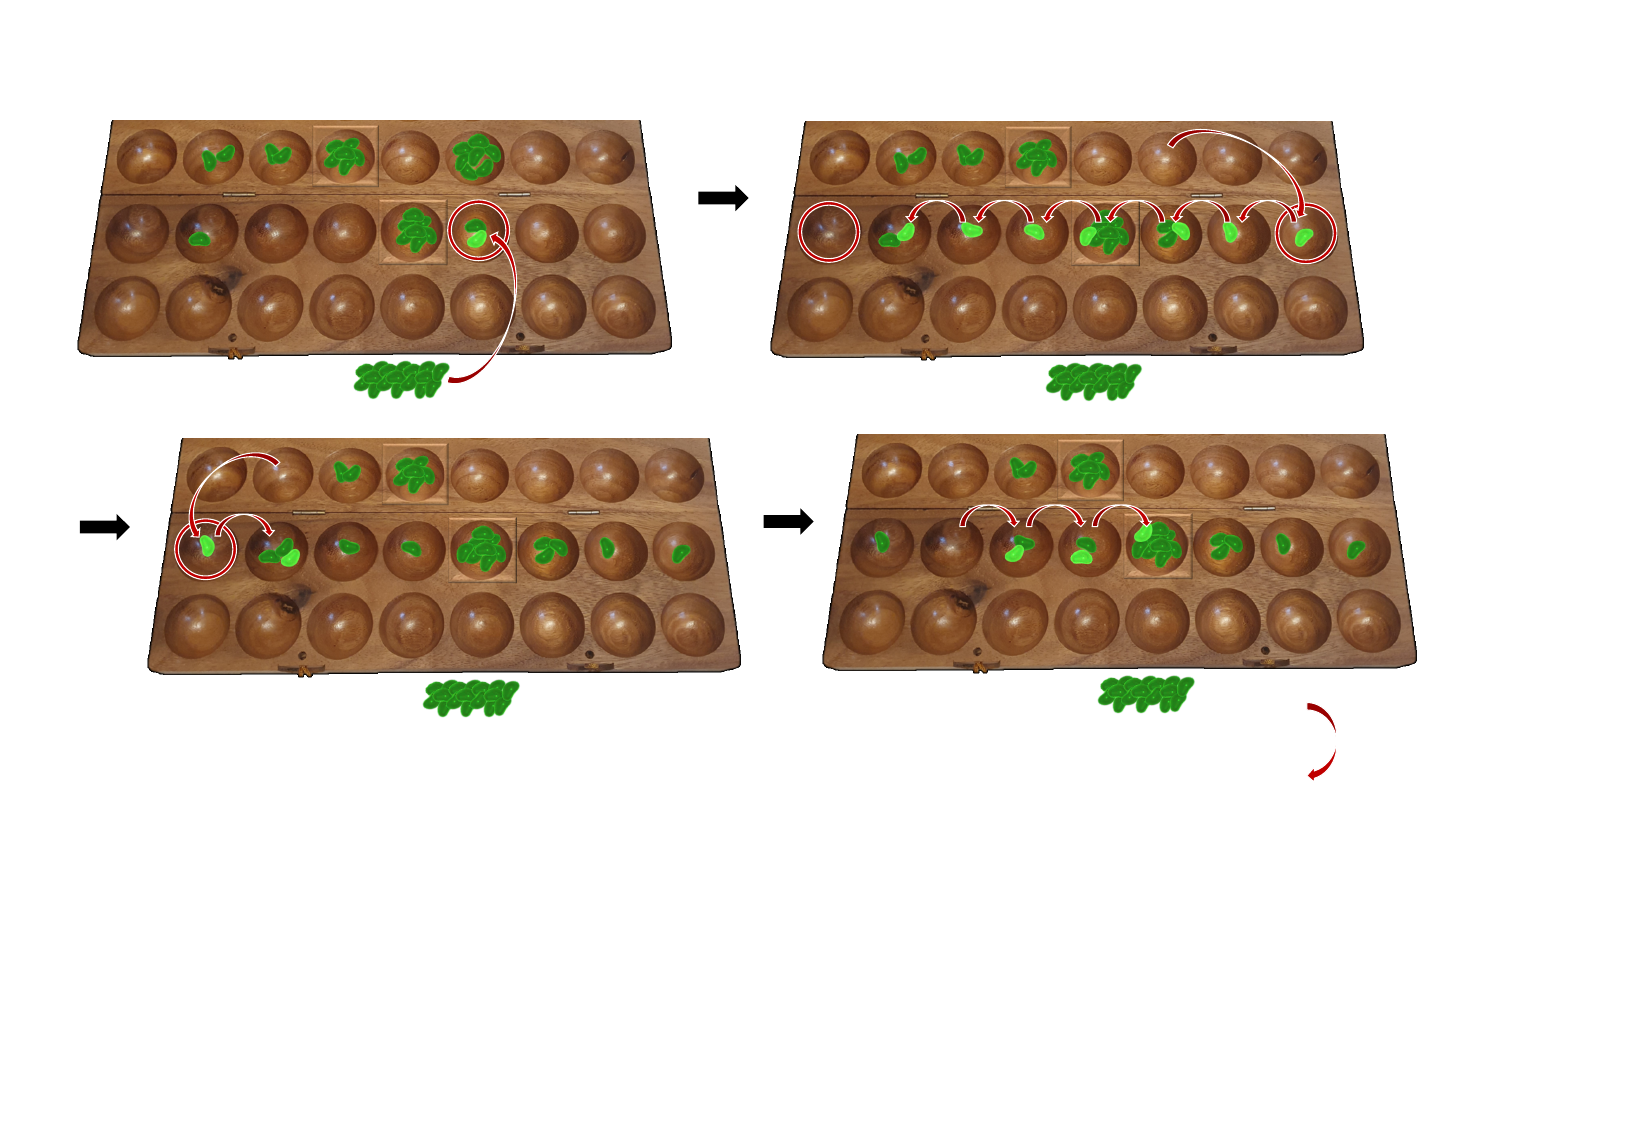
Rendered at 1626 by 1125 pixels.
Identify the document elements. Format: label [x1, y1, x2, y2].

text_box [79, 513, 130, 541]
text_box [763, 508, 814, 535]
picture [141, 438, 749, 721]
picture [764, 121, 1372, 405]
text_box [445, 363, 491, 385]
text_box [698, 184, 749, 212]
picture [816, 434, 1425, 717]
picture [71, 120, 680, 403]
text_box [1305, 701, 1338, 785]
